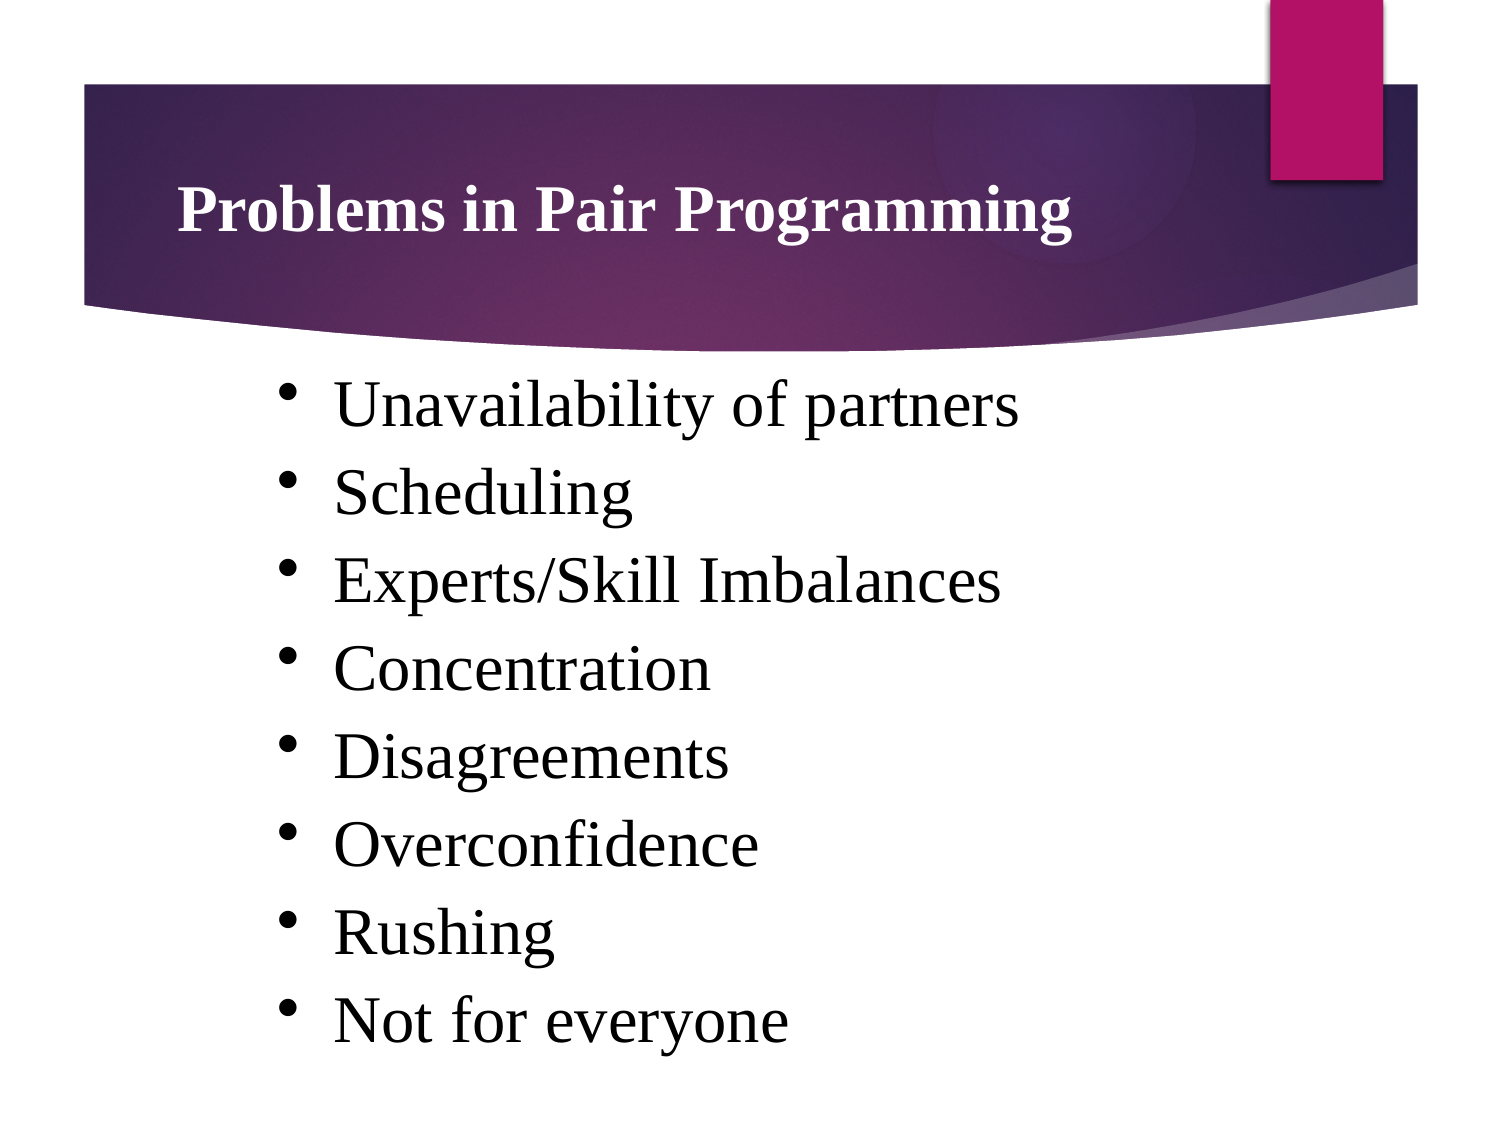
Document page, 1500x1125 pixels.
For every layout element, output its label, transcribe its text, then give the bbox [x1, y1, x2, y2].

text_box Problems in Pair Programming Unavailability of partners Scheduling Experts/Skill Imbalances Concentration Disagreements Overconfidence Rushing Not for everyone [174, 162, 1078, 1056]
